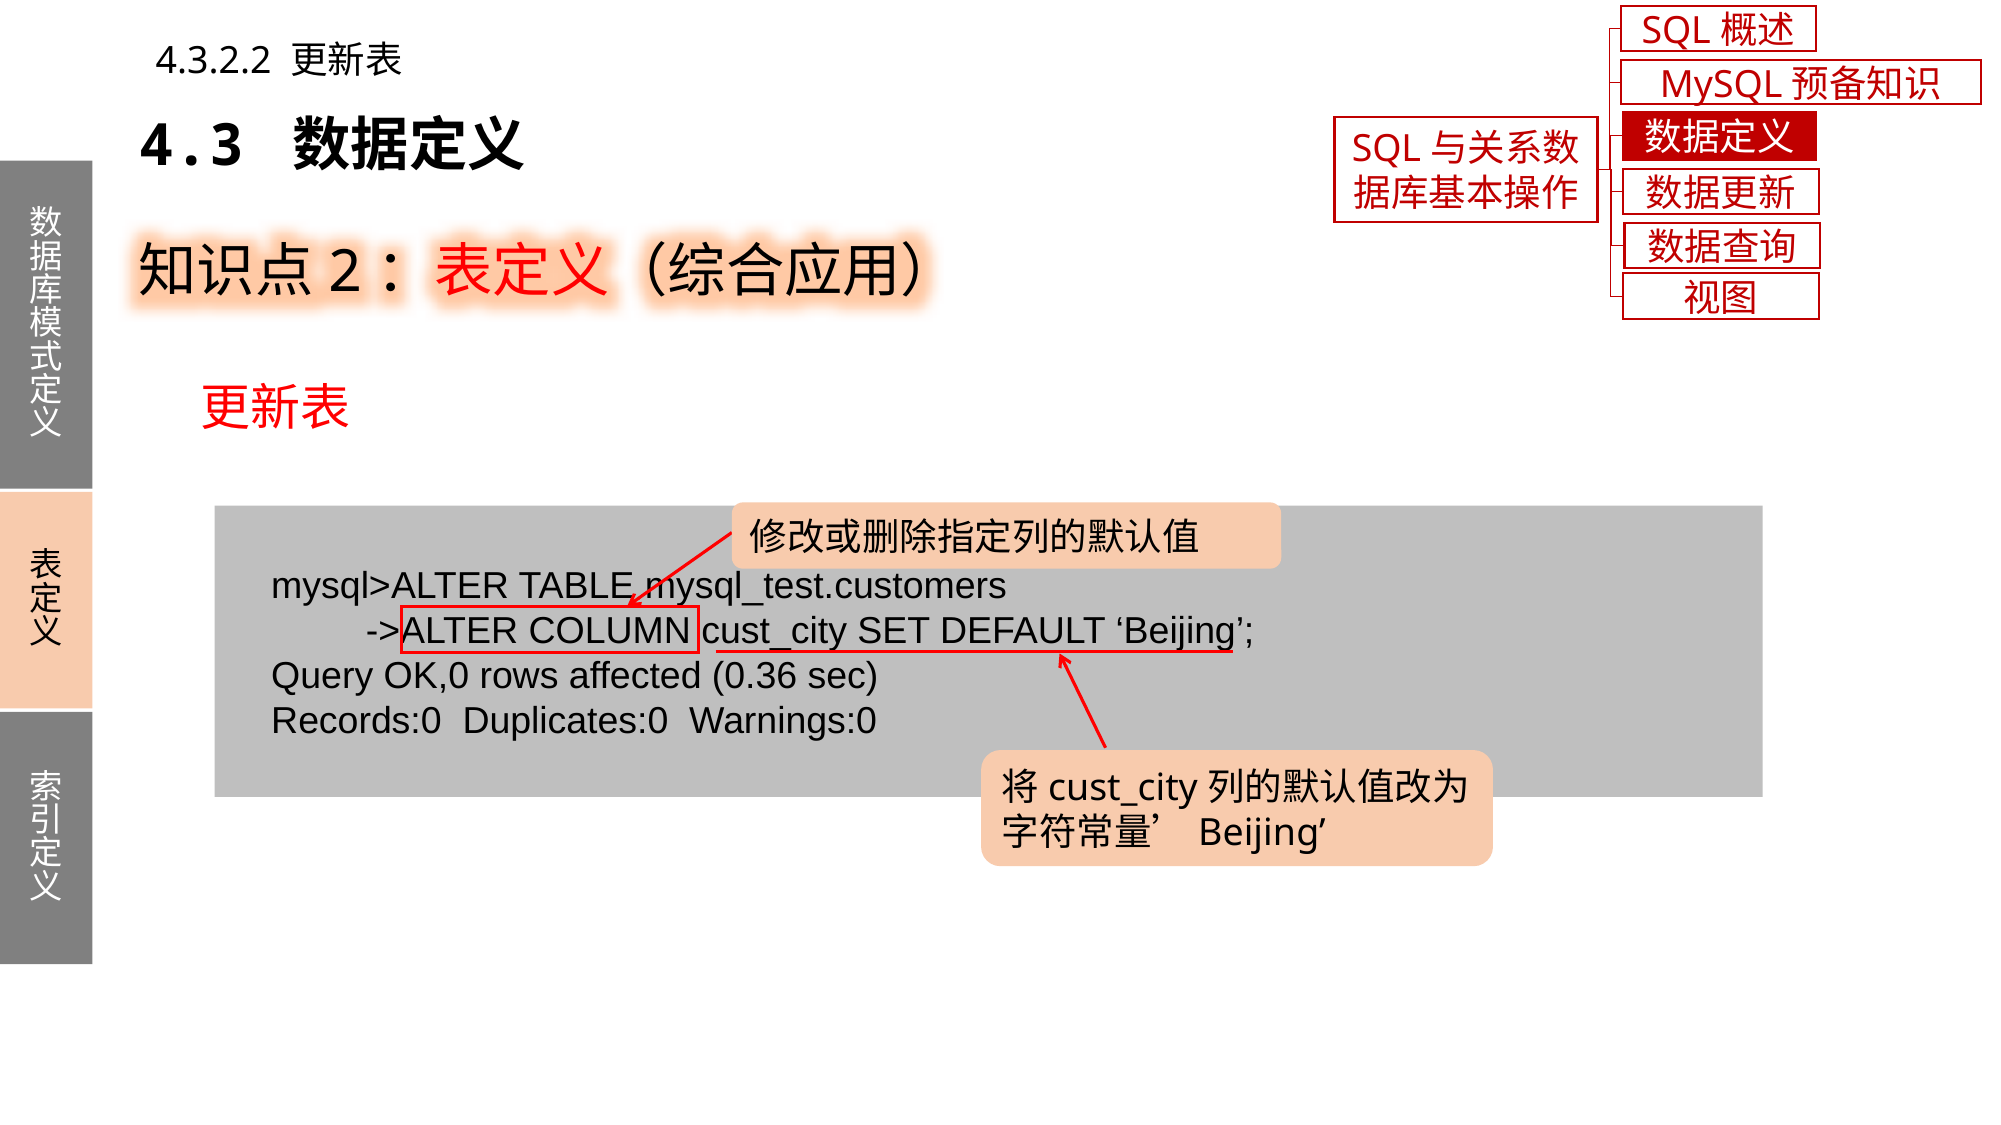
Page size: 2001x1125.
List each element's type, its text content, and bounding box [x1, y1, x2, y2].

text_box mysql>ALTER TABLE mysql_test.customers ->ALTER COLUMN cust_city SET DEFAULT ‘Beijing’; Query OK,0 rows affected (0.36 sec) Records:0 Duplicates:0 Warnings:0 [214, 505, 1764, 798]
text_box SQL与关系数据库基本操作 [1333, 116, 1597, 223]
text_box 数据更新 [1623, 168, 1820, 215]
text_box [1597, 135, 1623, 169]
text_box 更新表 [186, 350, 1827, 443]
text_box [0, 160, 93, 965]
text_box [1597, 169, 1623, 297]
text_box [627, 532, 732, 607]
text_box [1597, 82, 1621, 135]
text_box 视图 [1622, 272, 1820, 320]
text_box 知识点2：表定义（综合应用） [118, 170, 1949, 335]
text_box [1597, 28, 1621, 82]
text_box [401, 605, 700, 654]
text_box 数据定义 [1622, 111, 1817, 161]
text_box MySQL预备知识 [1621, 59, 1982, 105]
text_box 将cust_city列的默认值改为字符常量’Beijing’ [981, 750, 1493, 867]
text_box 4.3 数据定义 [120, 97, 1568, 152]
text_box 数据查询 [1623, 222, 1821, 269]
text_box 知识点2：表定义（综合应用） [120, 172, 1945, 329]
text_box 修改或删除指定列的默认值 [731, 502, 1282, 569]
text_box 数据定义 [114, 166, 1954, 339]
text_box SQL概述 [1620, 5, 1817, 52]
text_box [1059, 653, 1106, 748]
text_box 4.3.2.2 更新表 [140, 28, 418, 89]
